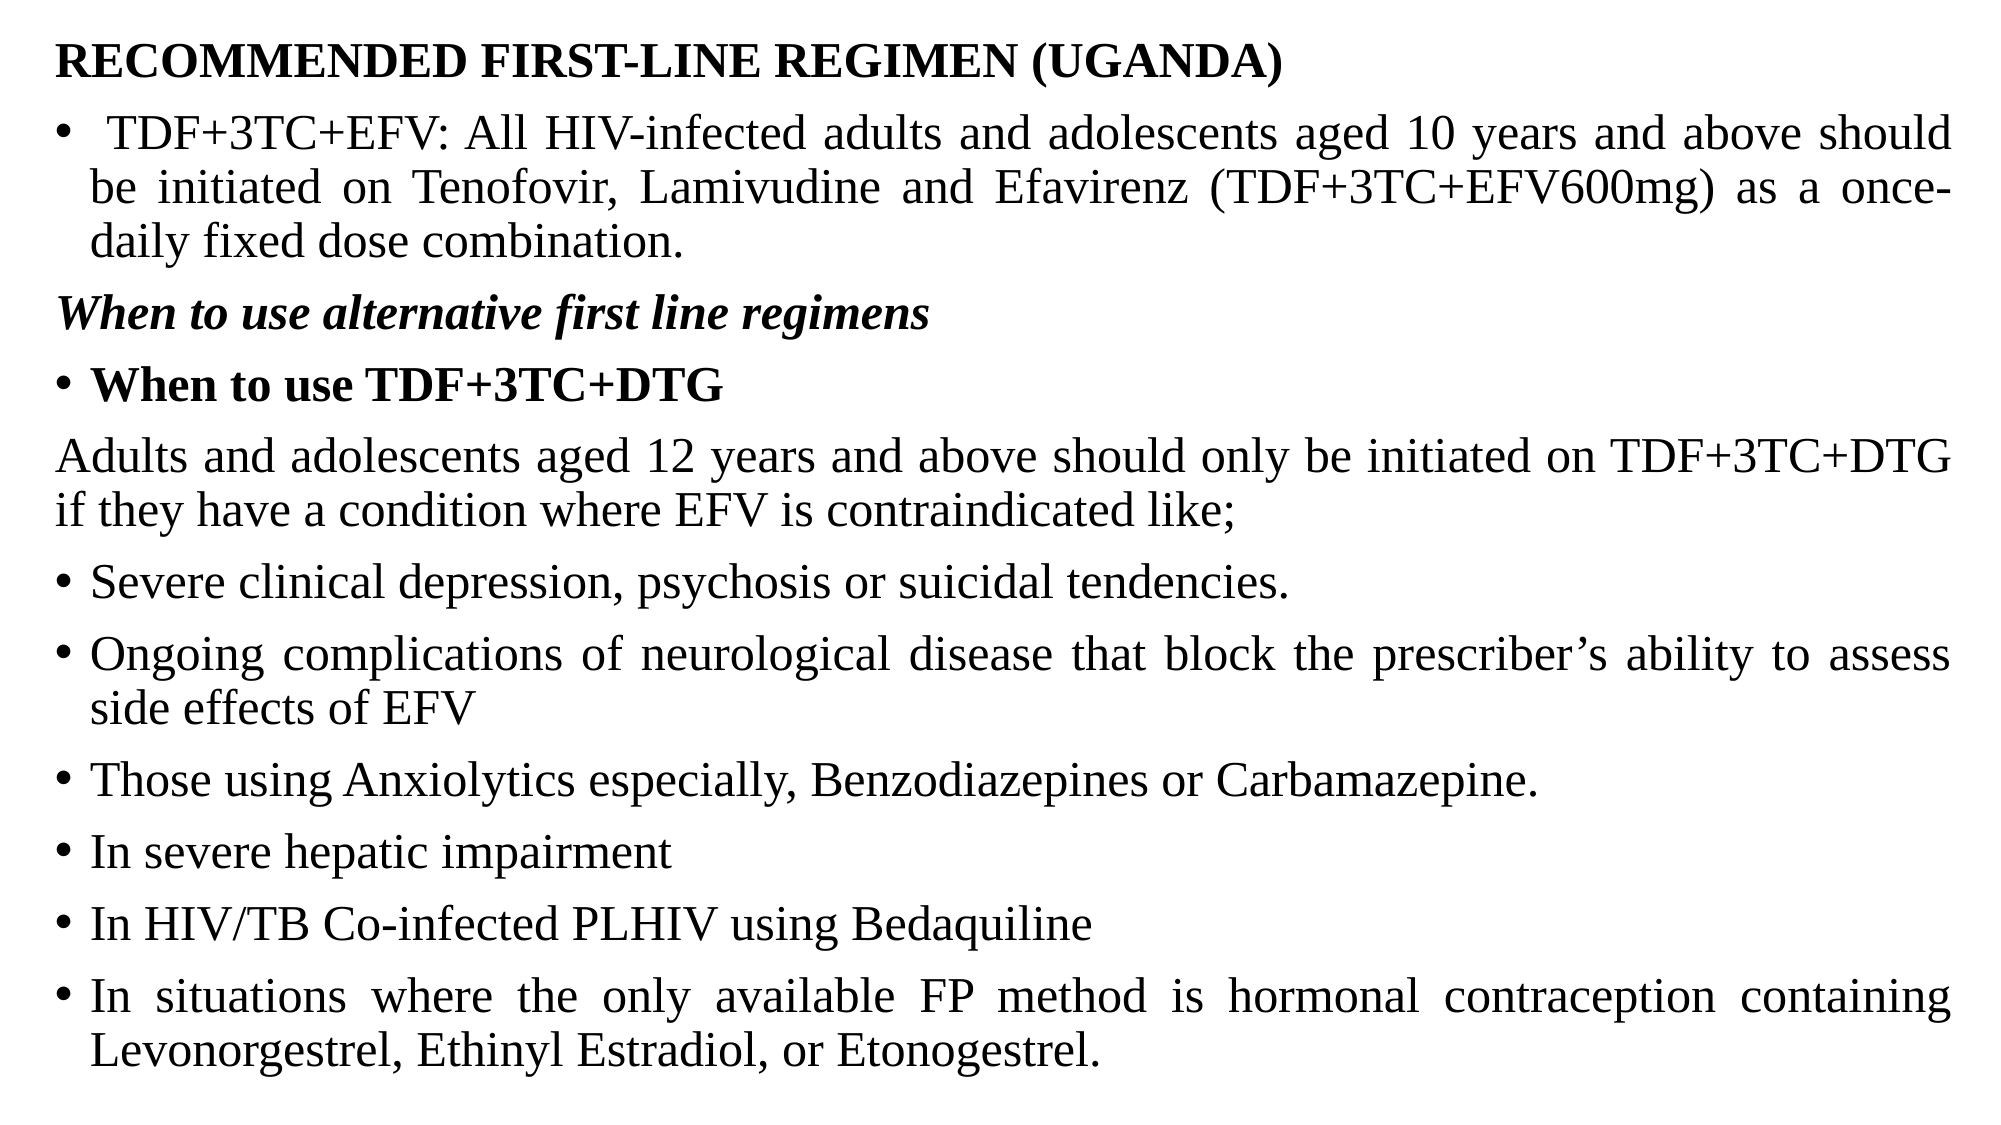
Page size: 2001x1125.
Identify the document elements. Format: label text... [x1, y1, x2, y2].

list RECOMMENDED FIRST-LINE REGIMEN (UGANDA) TDF+3TC+EFV: All HIV-infected adults and adolescents aged 10 years and above should be initiated on Tenofovir, Lamivudine and Efavirenz (TDF+3TC+EFV600mg) as a once-daily fixed dose combination. When to use alternative first line regimens When to use TDF+3TC+DTG Adults and adolescents aged 12 years and above should only be initiated on TDF+3TC+DTG if they have a condition where EFV is contraindicated like; Severe clinical depression, psychosis or suicidal tendencies. Ongoing complications of neurological disease that block the prescriber’s ability to assess side effects of EFV Those using Anxiolytics especially, Benzodiazepines or Carbamazepine. In severe hepatic impairment In HIV/TB Co-infected PLHIV using Bedaquiline In situations where the only available FP method is hormonal contraception containing Levonorgestrel, Ethinyl Estradiol, or Etonogestrel. [40, 26, 1970, 1097]
